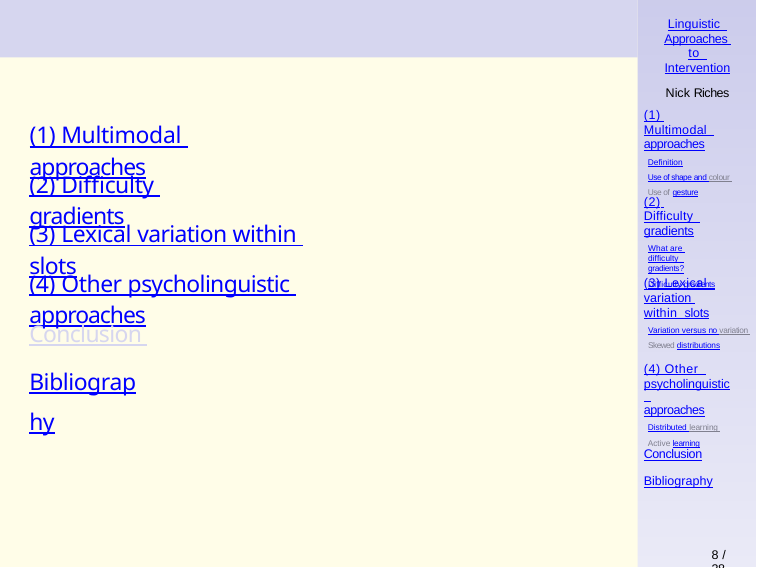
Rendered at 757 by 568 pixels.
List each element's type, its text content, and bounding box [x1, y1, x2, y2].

text_box (4) Other psycholinguistic approaches [27, 267, 391, 332]
text_box (4) Other psycholinguistic approaches Distributed learning Active learning [641, 358, 733, 436]
picture [637, 0, 756, 567]
text_box 8 / 38 [709, 548, 745, 568]
text_box (3) Lexical variation within slots Variation versus no variation Skewed distributions [641, 272, 755, 350]
text_box Linguistic Approaches to Intervention Nick Riches [655, 13, 739, 100]
text_box (2) Difficulty gradients What are difficulty gradients? Difficulty gradients [641, 191, 720, 272]
text_box (3) Lexical variation within slots [27, 218, 338, 267]
text_box (2) Difficulty gradients [27, 168, 248, 218]
text_box [0, 0, 638, 58]
text_box Conclusion Bibliography [27, 300, 151, 399]
text_box (1) Multimodal approaches Definition Use of shape and colour Use of gesture [641, 104, 740, 197]
text_box Conclusion Bibliography [641, 444, 716, 489]
text_box (1) Multimodal approaches [27, 119, 290, 184]
